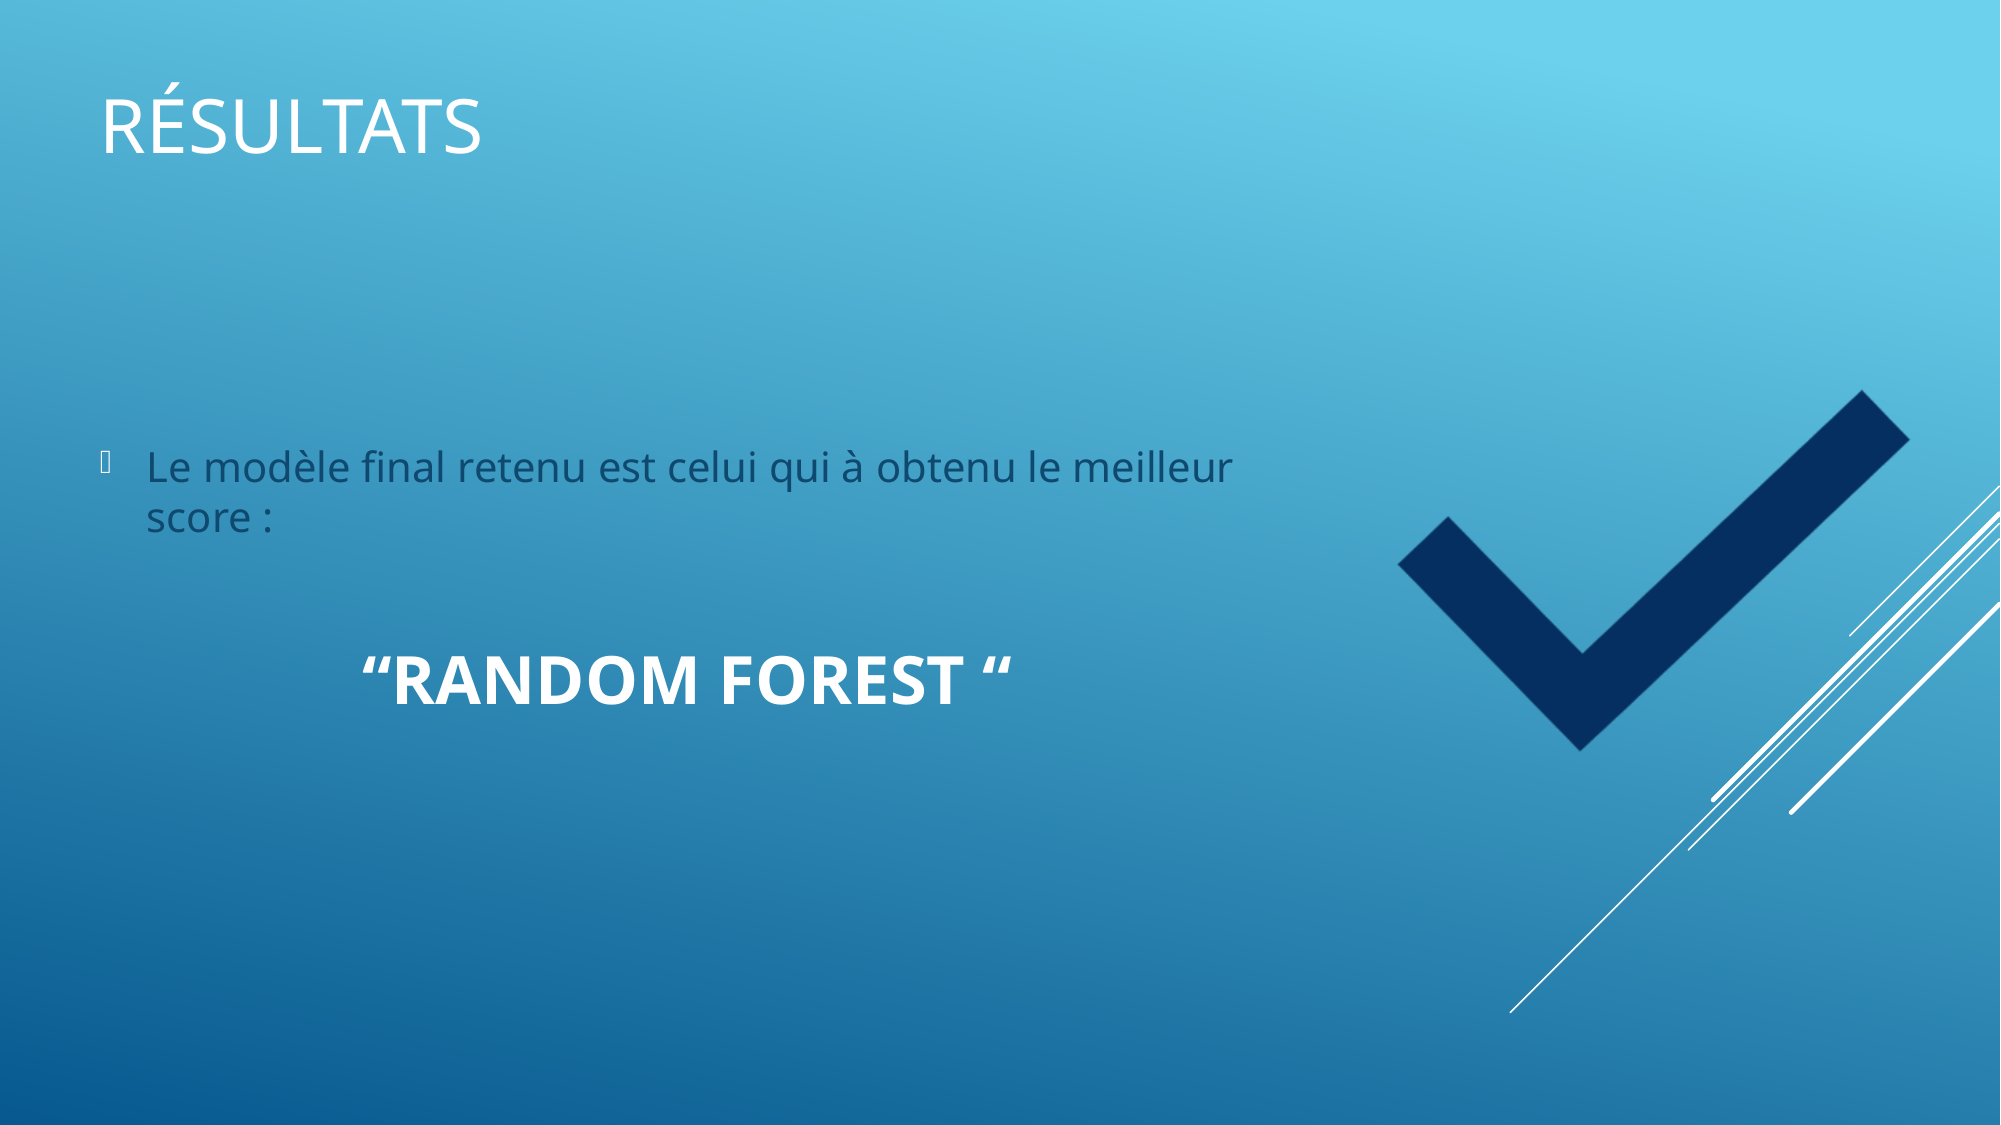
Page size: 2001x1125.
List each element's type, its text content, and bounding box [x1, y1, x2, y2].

title Résultats [84, 0, 1485, 248]
picture [1392, 308, 1916, 832]
list Le modèle final retenu est celui qui à obtenu le meilleur score : “RANDOM FOREST “ [84, 308, 1291, 915]
